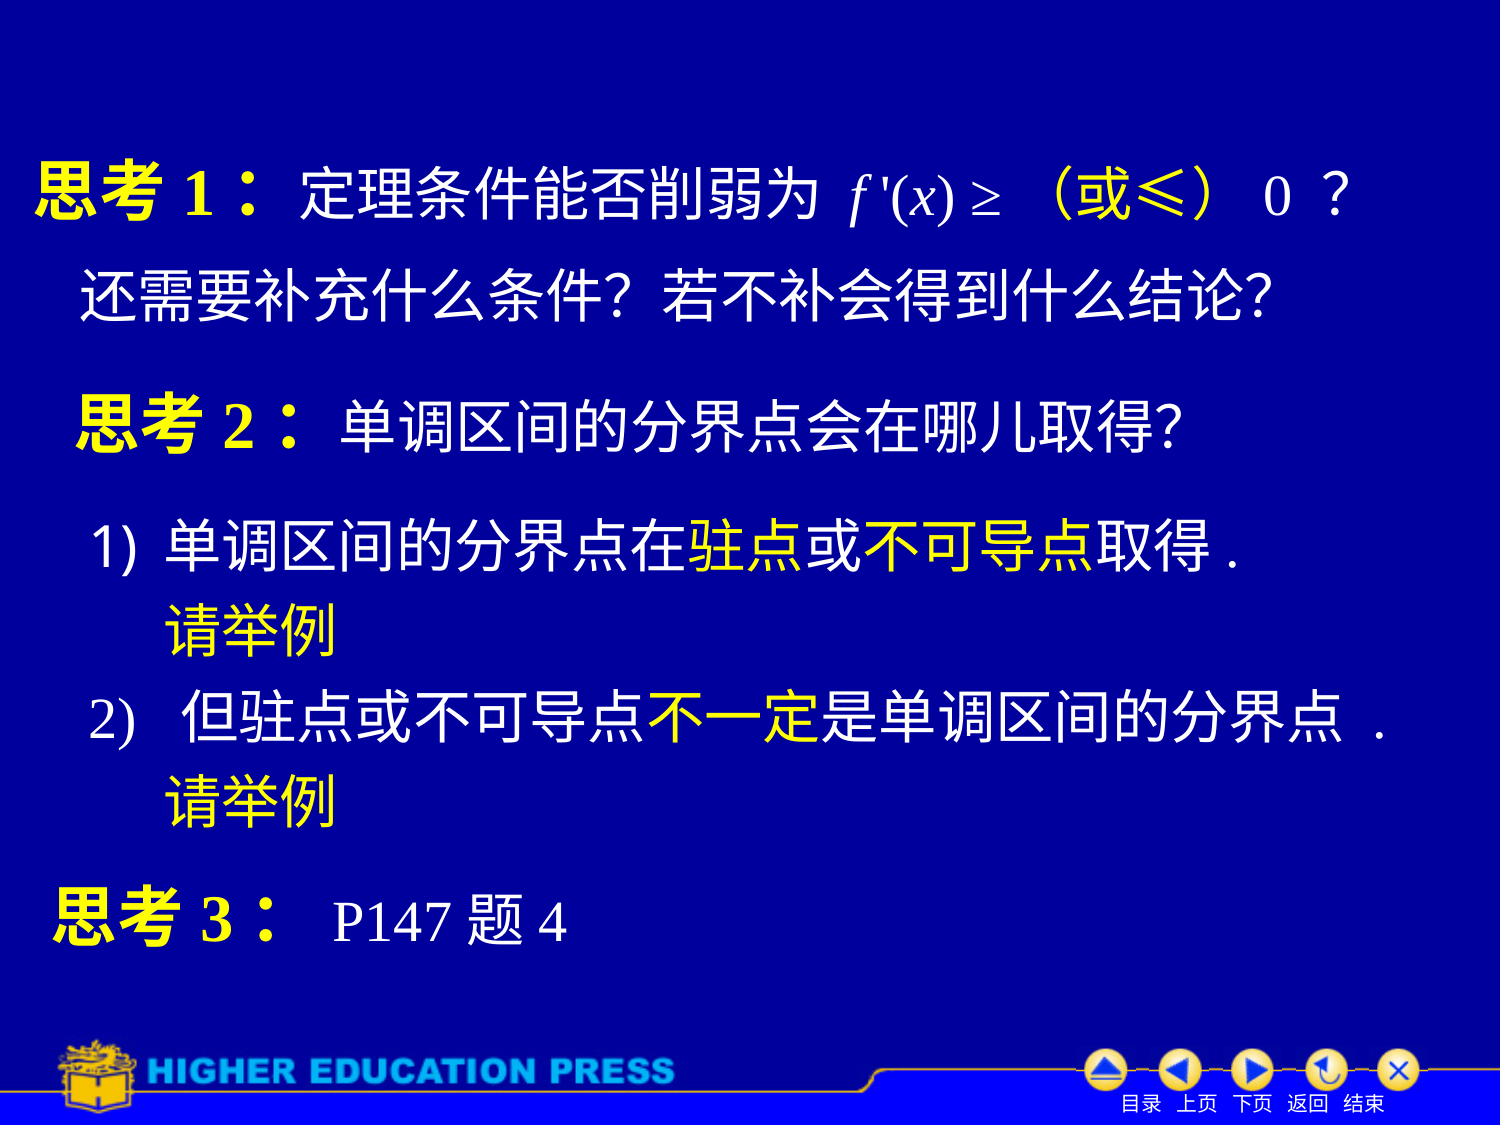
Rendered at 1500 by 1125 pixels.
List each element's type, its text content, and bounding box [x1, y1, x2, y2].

text_box 请举例 [148, 586, 362, 672]
text_box 思考3：P147题4 [35, 867, 583, 963]
text_box 单调区间的分界点在驻点或不可导点取得. [73, 501, 1275, 587]
text_box 还需要补充什么条件？若不补会得到什么结论？ [64, 252, 1318, 337]
text_box 思考1：定理条件能否削弱为 f '(x) ≥（或≤）0 ？ [18, 141, 1394, 236]
picture [0, 0, 1500, 1125]
text_box 思考2：单调区间的分界点会在哪儿取得？ [58, 374, 1228, 470]
text_box 2) 但驻点或不可导点不一定是单调区间的分界点 . [73, 672, 1381, 758]
text_box 请举例 [148, 758, 362, 843]
